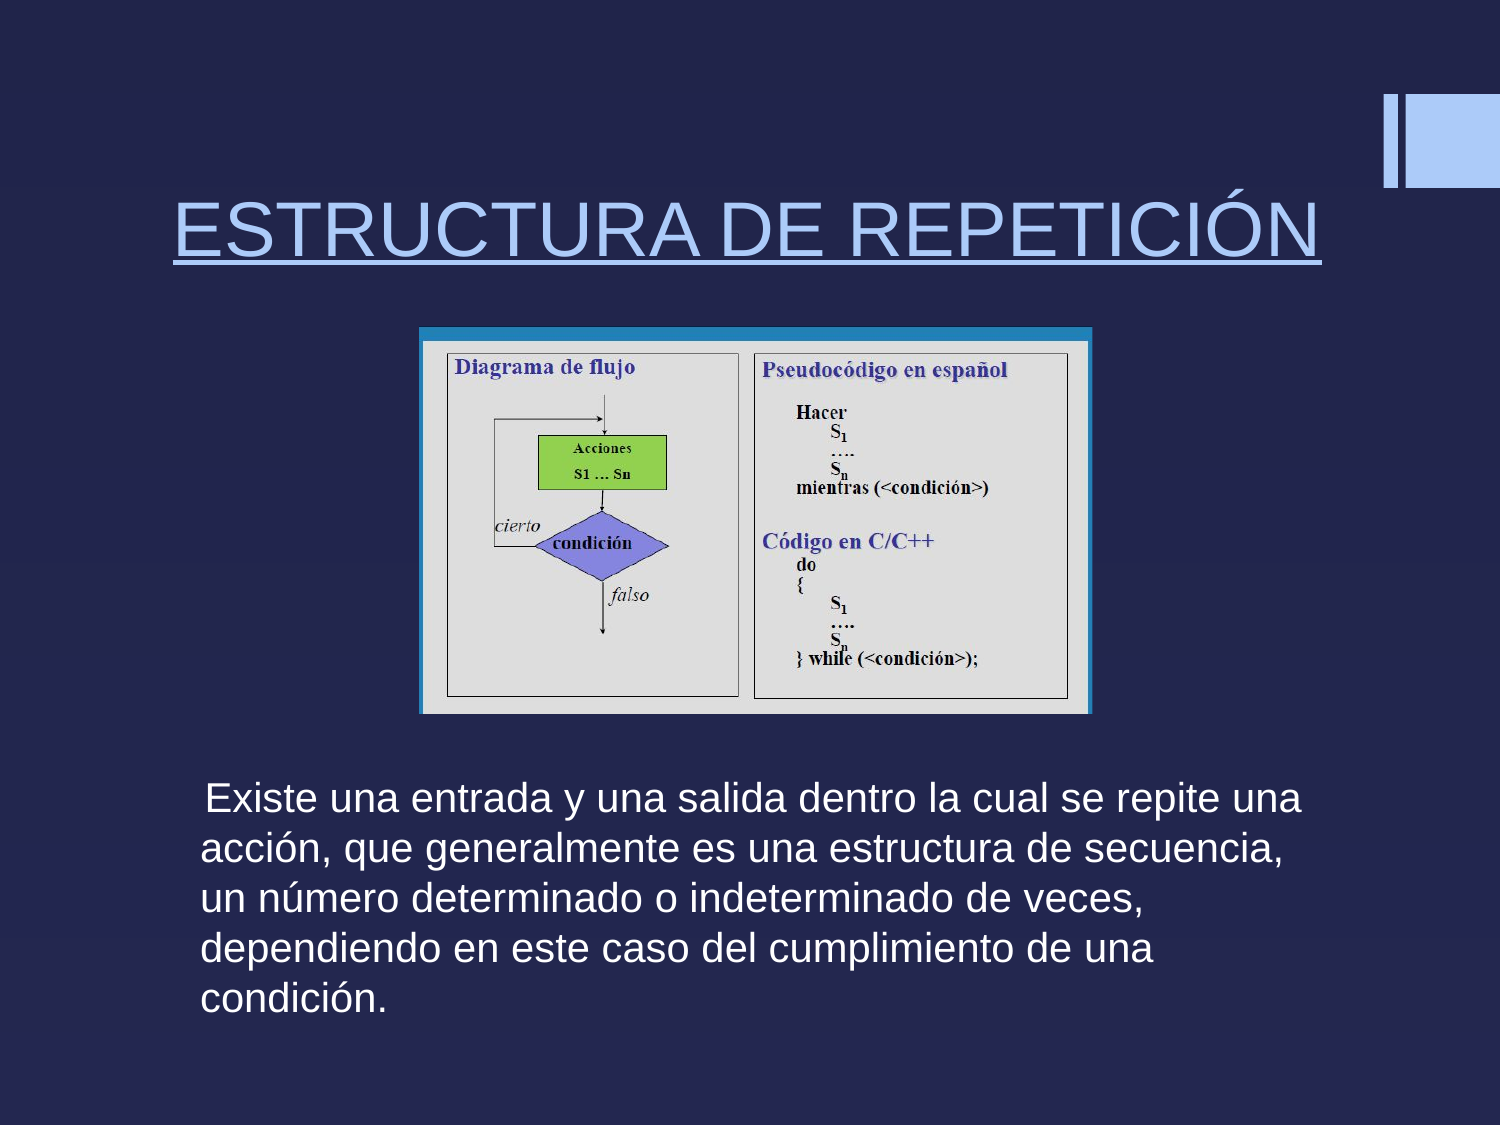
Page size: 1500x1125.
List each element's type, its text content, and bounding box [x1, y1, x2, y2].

picture [418, 325, 1093, 715]
title ESTRUCTURA DE REPETICIÓN [147, 90, 1348, 280]
list Existe una entrada y una salida dentro la cual se repite una acción, que generalmente es una estructura de secuencia, un número determinado o indeterminado de veces, dependiendo en este caso del cumplimiento de una condición. [147, 763, 1348, 1125]
